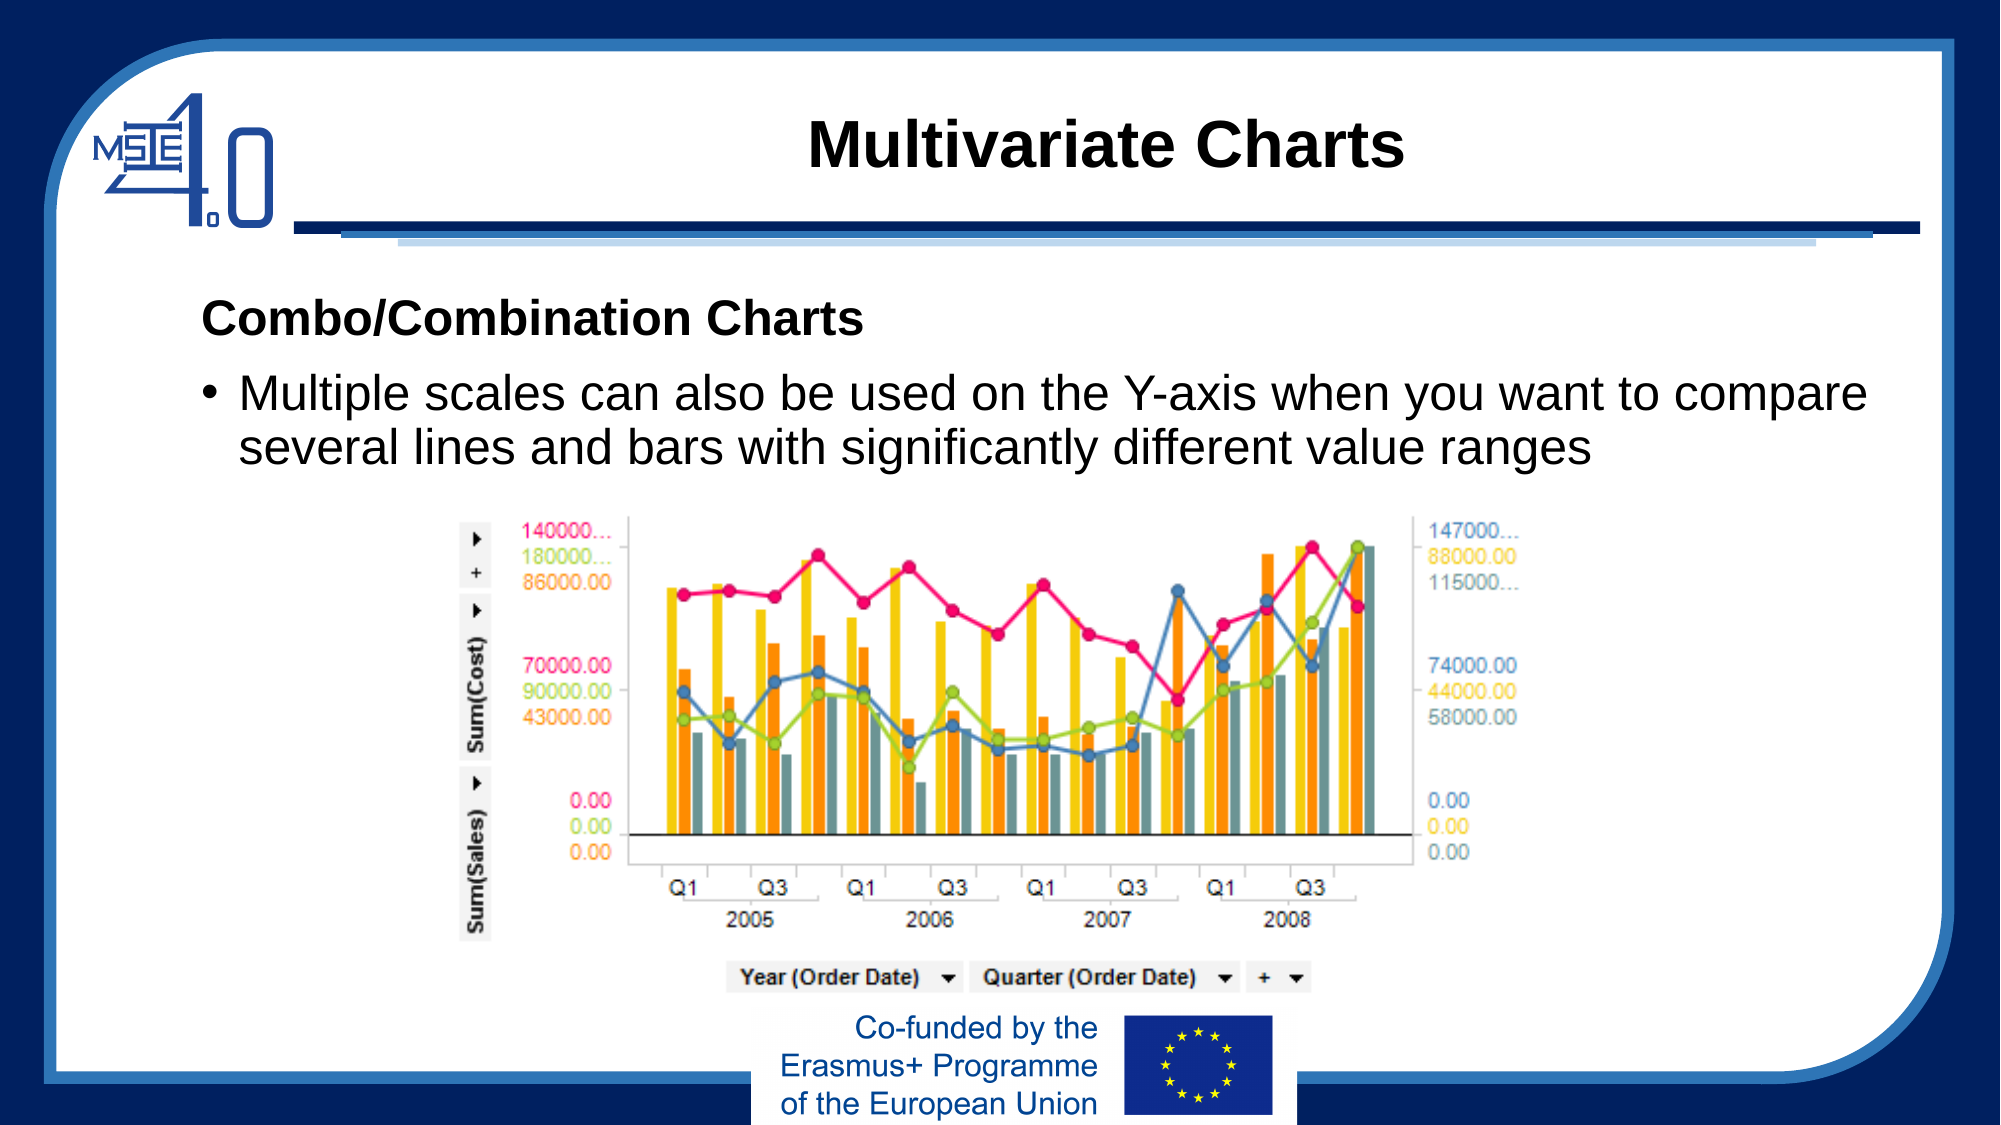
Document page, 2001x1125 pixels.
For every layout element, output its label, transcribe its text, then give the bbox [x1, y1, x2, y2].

list Combo/Combination Charts Multiple scales can also be used on the Y-axis when you want to compare several lines and bars with significantly different value ranges [186, 285, 1888, 992]
title Multivariate Charts [294, 73, 1921, 220]
picture [454, 489, 1539, 1125]
